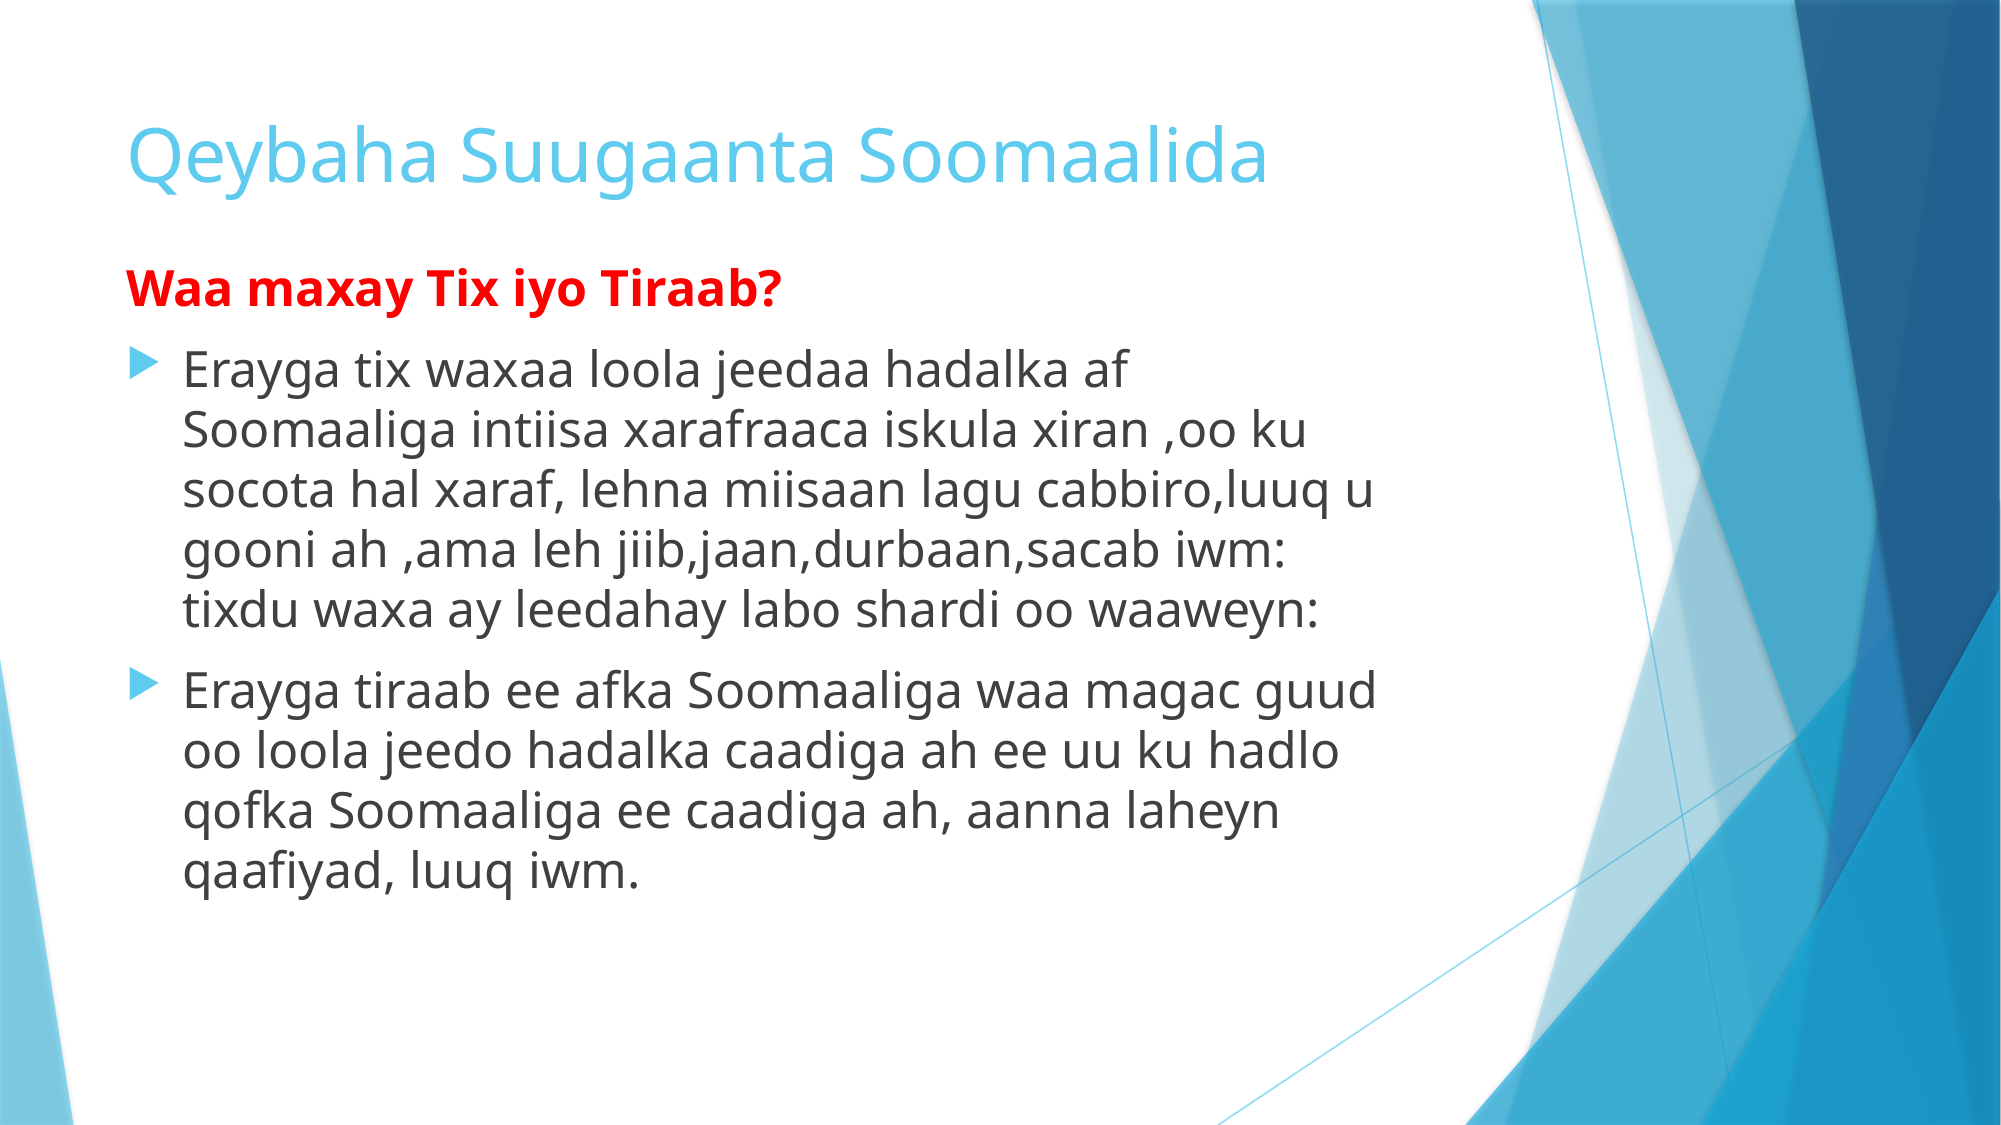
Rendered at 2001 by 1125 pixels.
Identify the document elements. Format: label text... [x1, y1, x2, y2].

list Waa maxay Tix iyo Tiraab? Erayga tix waxaa loola jeedaa hadalka af Soomaaliga intiisa xarafraaca iskula xiran ,oo ku socota hal xaraf, lehna miisaan lagu cabbiro,luuq u gooni ah ,ama leh jiib,jaan,durbaan,sacab iwm: tixdu waxa ay leedahay labo shardi oo waaweyn: Erayga tiraab ee afka Soomaaliga waa magac guud oo loola jeedo hadalka caadiga ah ee uu ku hadlo qofka Soomaaliga ee caadiga ah, aanna laheyn qaafiyad, luuq iwm. [111, 249, 1428, 991]
title Qeybaha Suugaanta Soomaalida [111, 99, 1522, 317]
